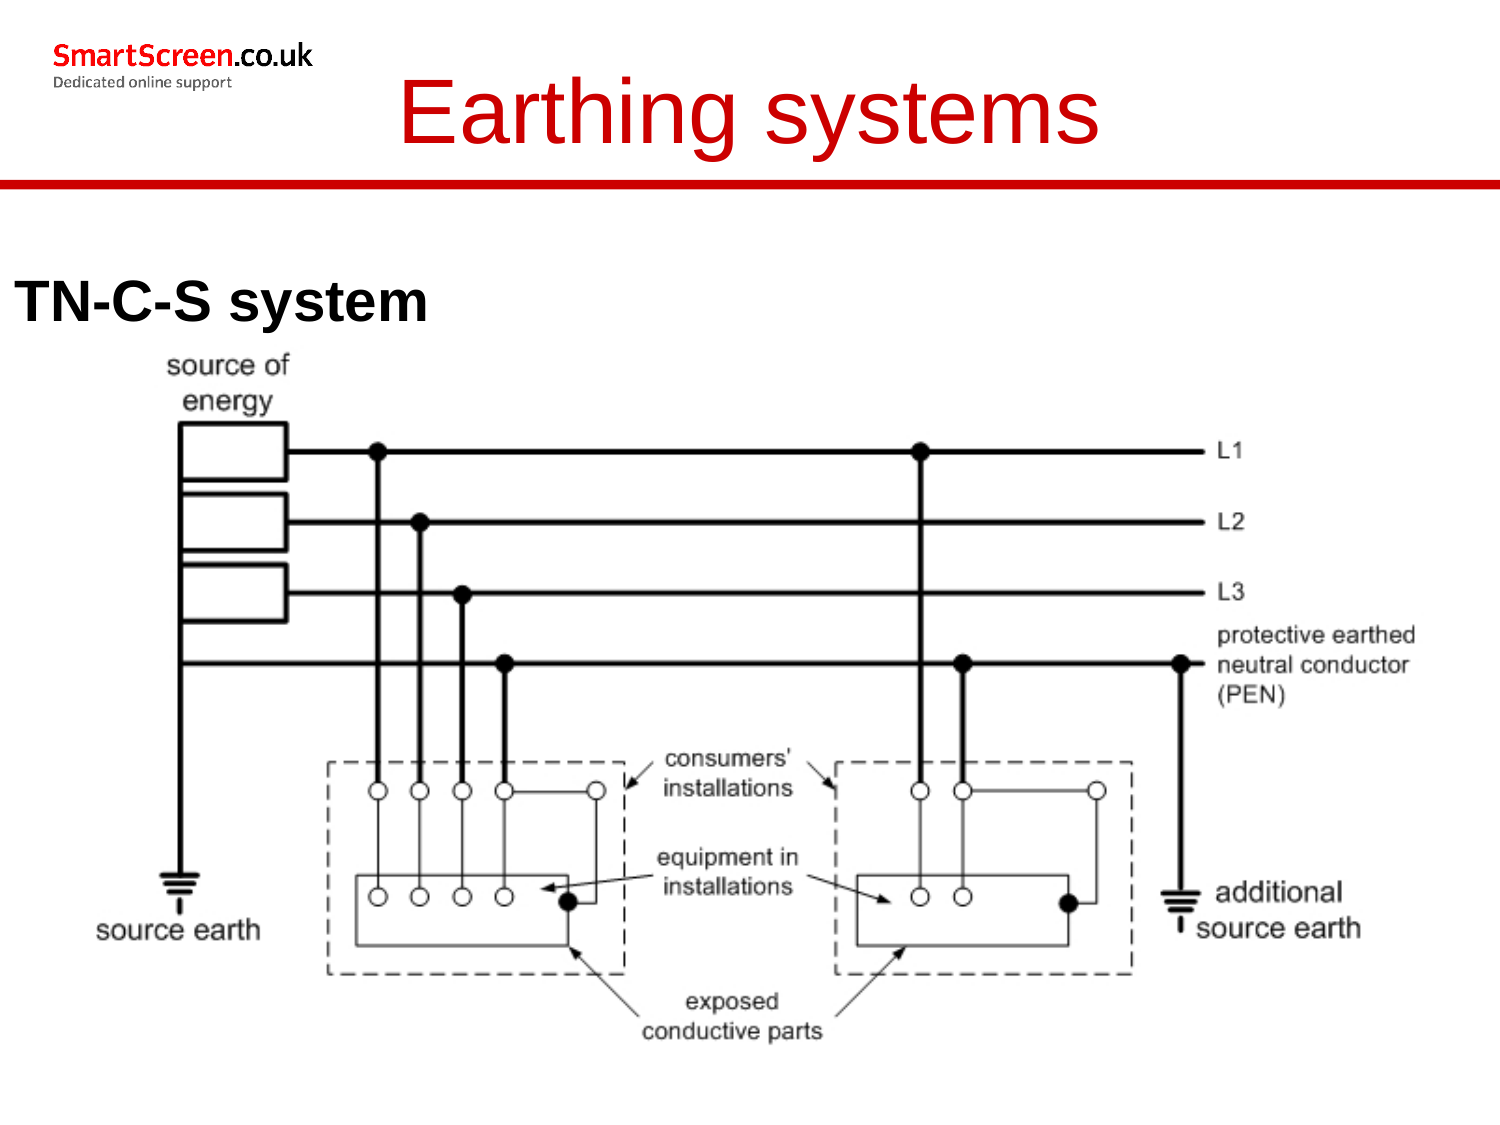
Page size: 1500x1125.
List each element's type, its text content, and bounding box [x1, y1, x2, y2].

text_box Earthing systems [0, 26, 1500, 184]
text_box TN-C-S system [0, 255, 1500, 341]
picture [95, 343, 1424, 1048]
